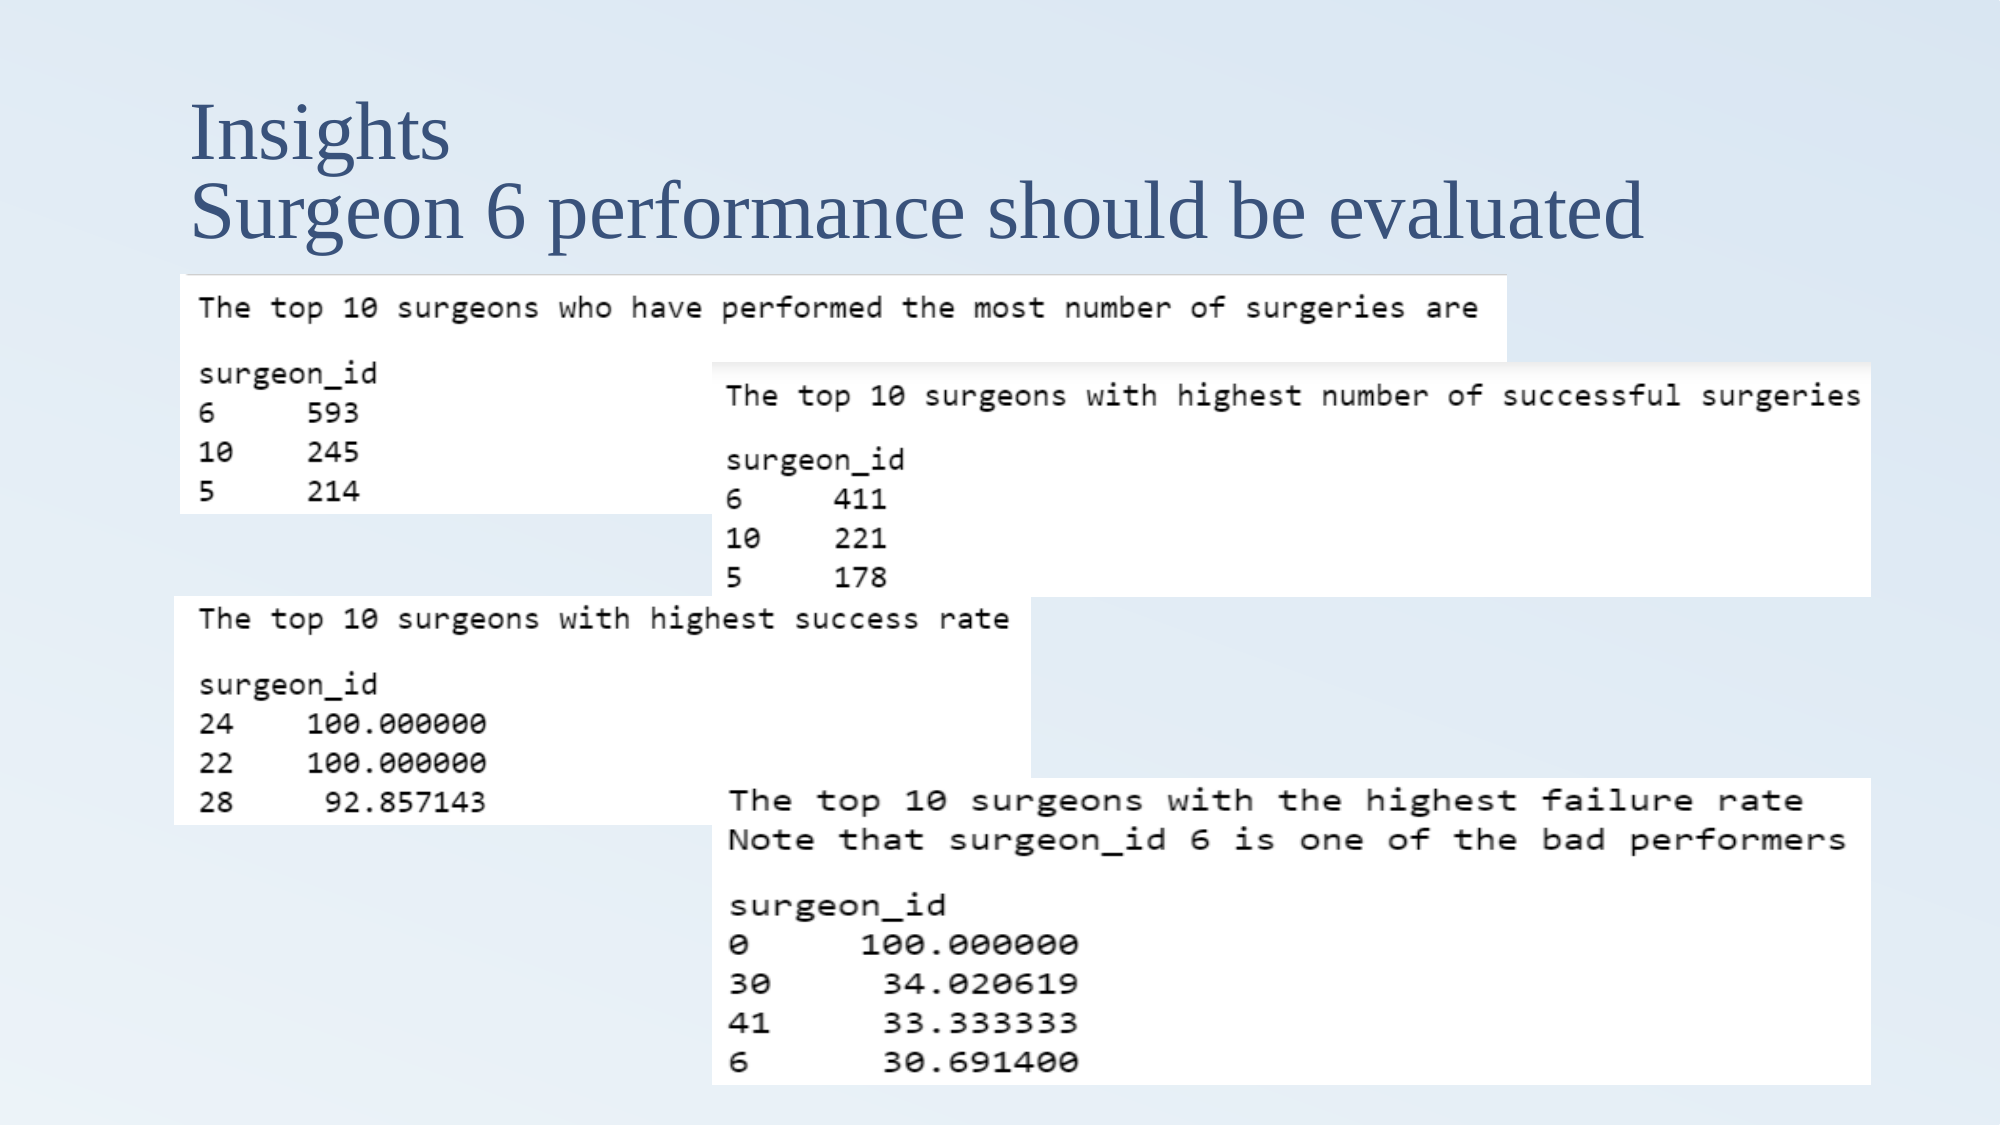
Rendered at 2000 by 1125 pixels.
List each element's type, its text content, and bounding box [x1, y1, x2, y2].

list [180, 274, 1508, 514]
picture [174, 362, 1871, 1085]
title Insights Surgeon 6 performance should be evaluated [174, 87, 1975, 263]
